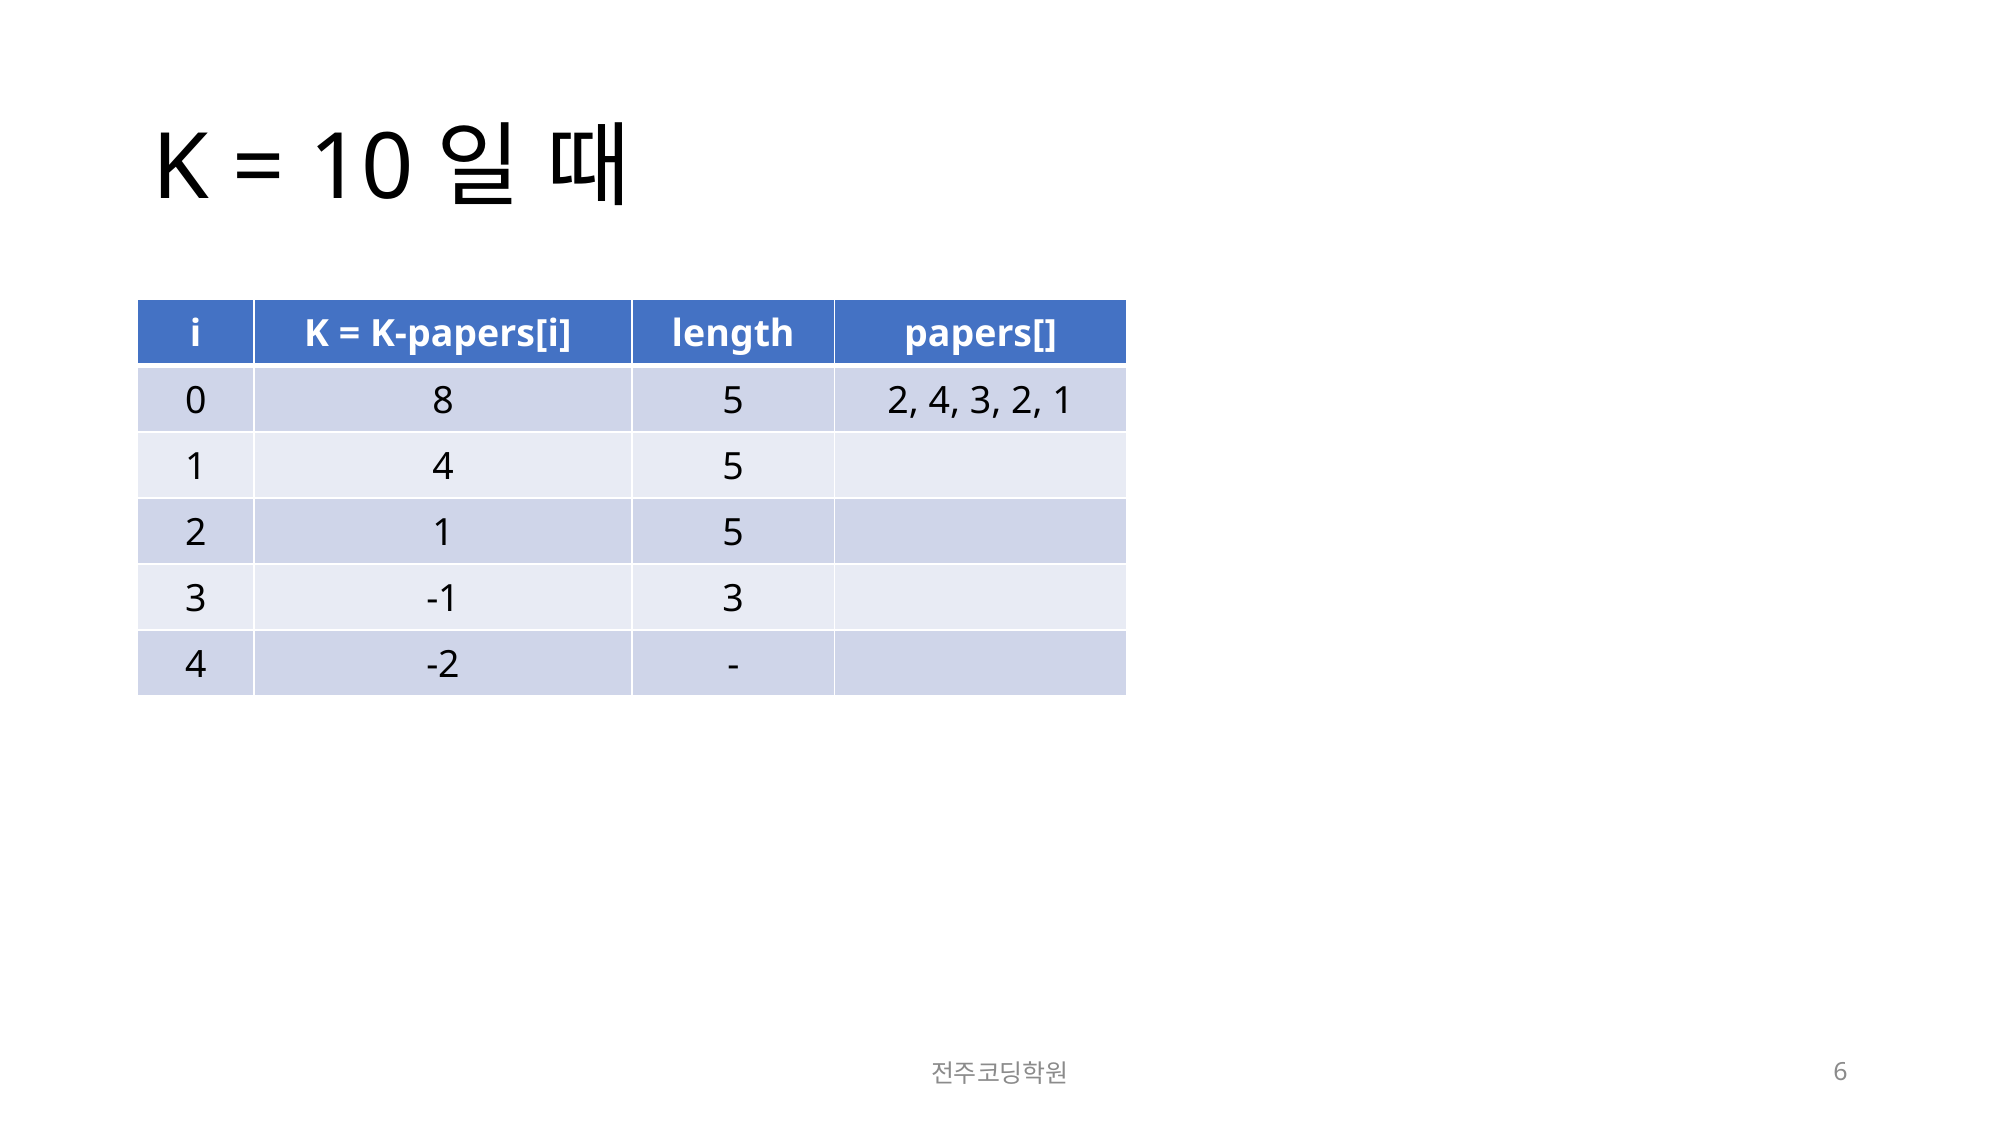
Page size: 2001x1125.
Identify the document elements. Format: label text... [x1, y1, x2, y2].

table_cell 1 [138, 433, 253, 497]
table_cell [835, 499, 1126, 563]
table_cell 2 [138, 499, 253, 563]
slide_number 6 [1412, 1042, 1863, 1103]
footer 전주코딩학원 [662, 1042, 1338, 1103]
table_cell 2, 4, 3, 2, 1 [835, 368, 1126, 431]
table_cell 0 [138, 368, 253, 431]
table_header papers[] [835, 300, 1126, 363]
table_cell 5 [633, 499, 834, 563]
table_header length [633, 300, 834, 363]
table_header K = K-papers[i] [255, 300, 631, 363]
table_cell -1 [255, 565, 631, 629]
table_header i [138, 300, 253, 363]
table_cell [835, 631, 1126, 695]
table_cell 4 [255, 433, 631, 497]
table_cell [835, 433, 1126, 497]
table_cell 1 [255, 499, 631, 563]
title K = 10일 때 [137, 59, 1863, 278]
table_cell [835, 565, 1126, 629]
table_cell 4 [138, 631, 253, 695]
table_cell -2 [255, 631, 631, 695]
table_cell 3 [633, 565, 834, 629]
table_cell 5 [633, 368, 834, 431]
table_cell 8 [255, 368, 631, 431]
table_cell 5 [633, 433, 834, 497]
table_cell 3 [138, 565, 253, 629]
table_cell - [633, 631, 834, 695]
